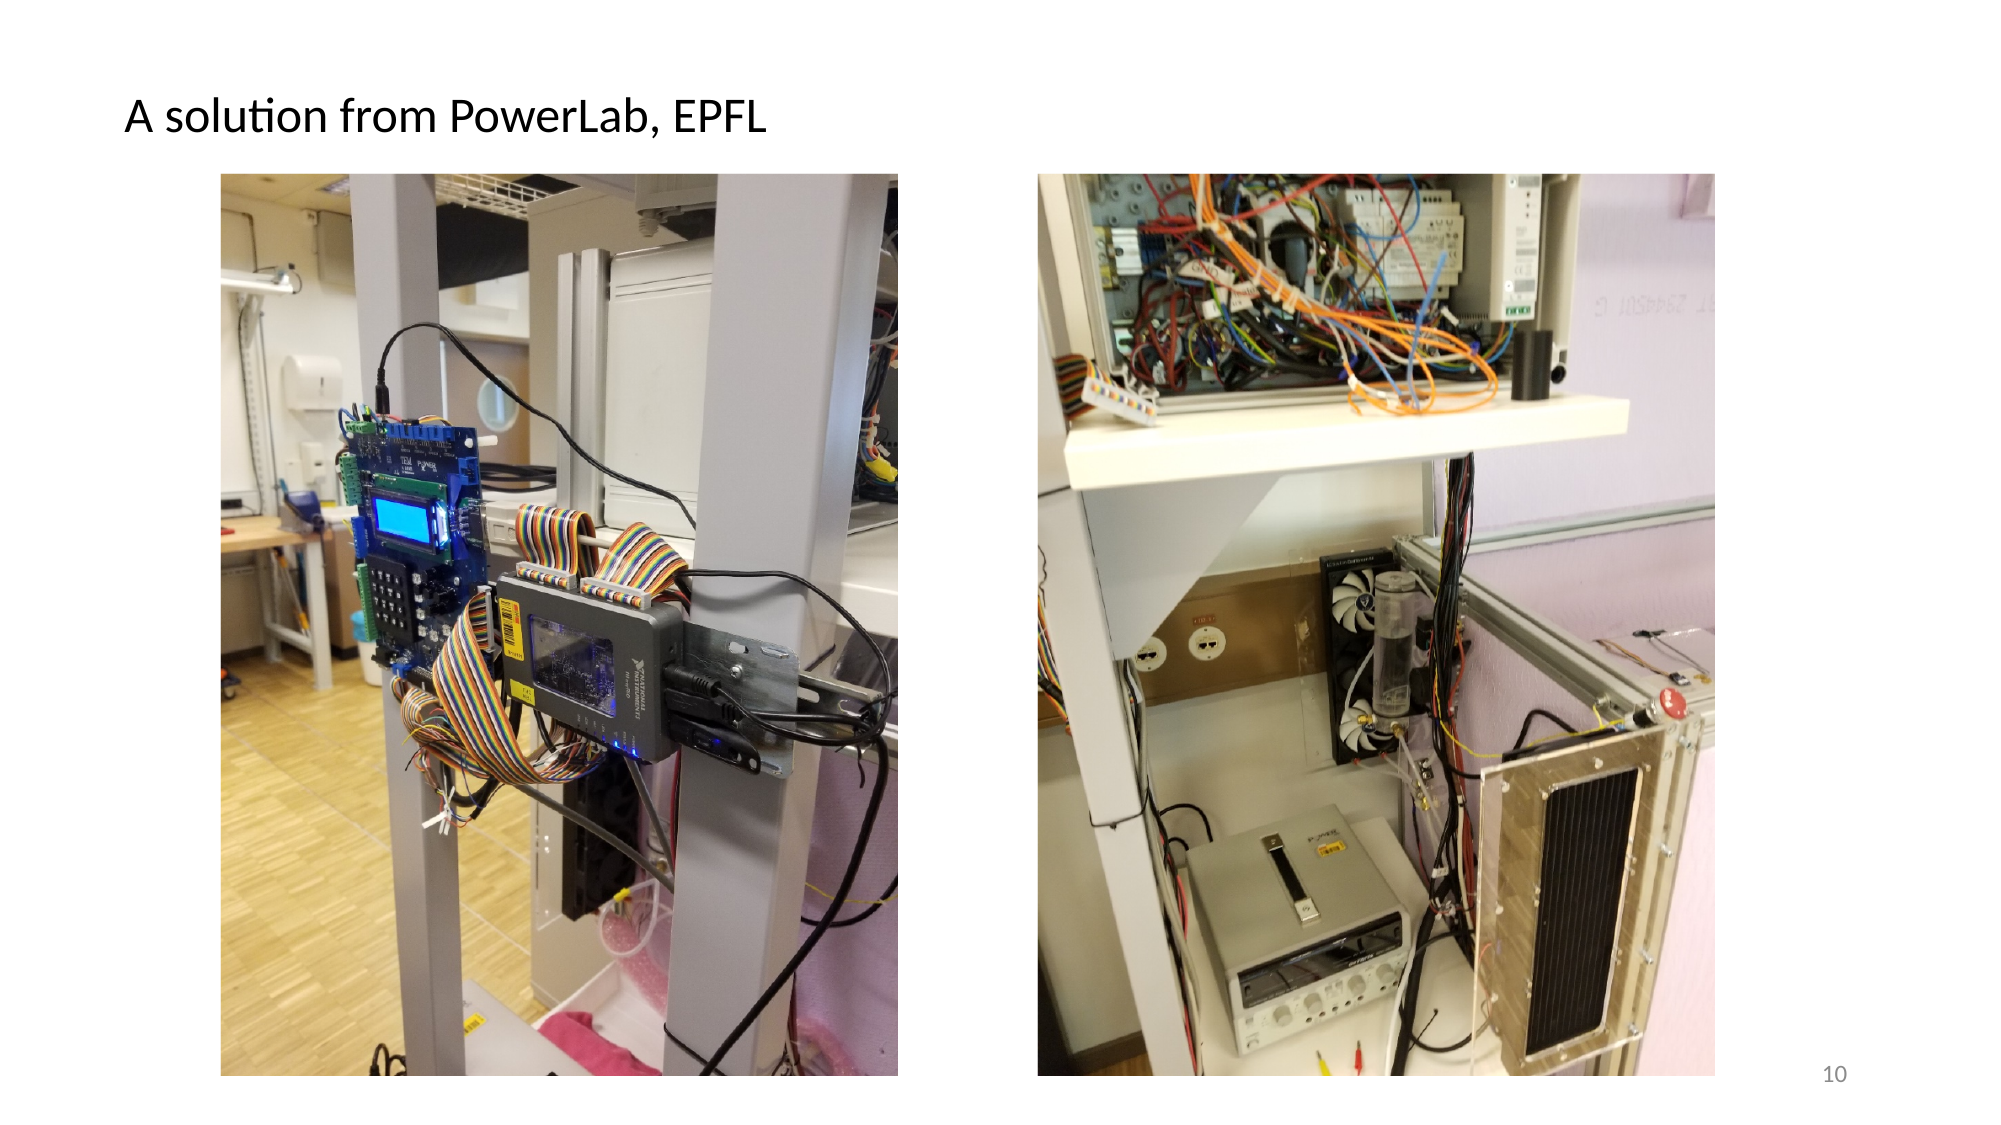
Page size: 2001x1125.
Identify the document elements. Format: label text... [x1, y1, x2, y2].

picture [107, 175, 1828, 1075]
text_box A solution from PowerLab, EPFL [109, 74, 1849, 150]
slide_number 10 [1412, 1042, 1863, 1103]
